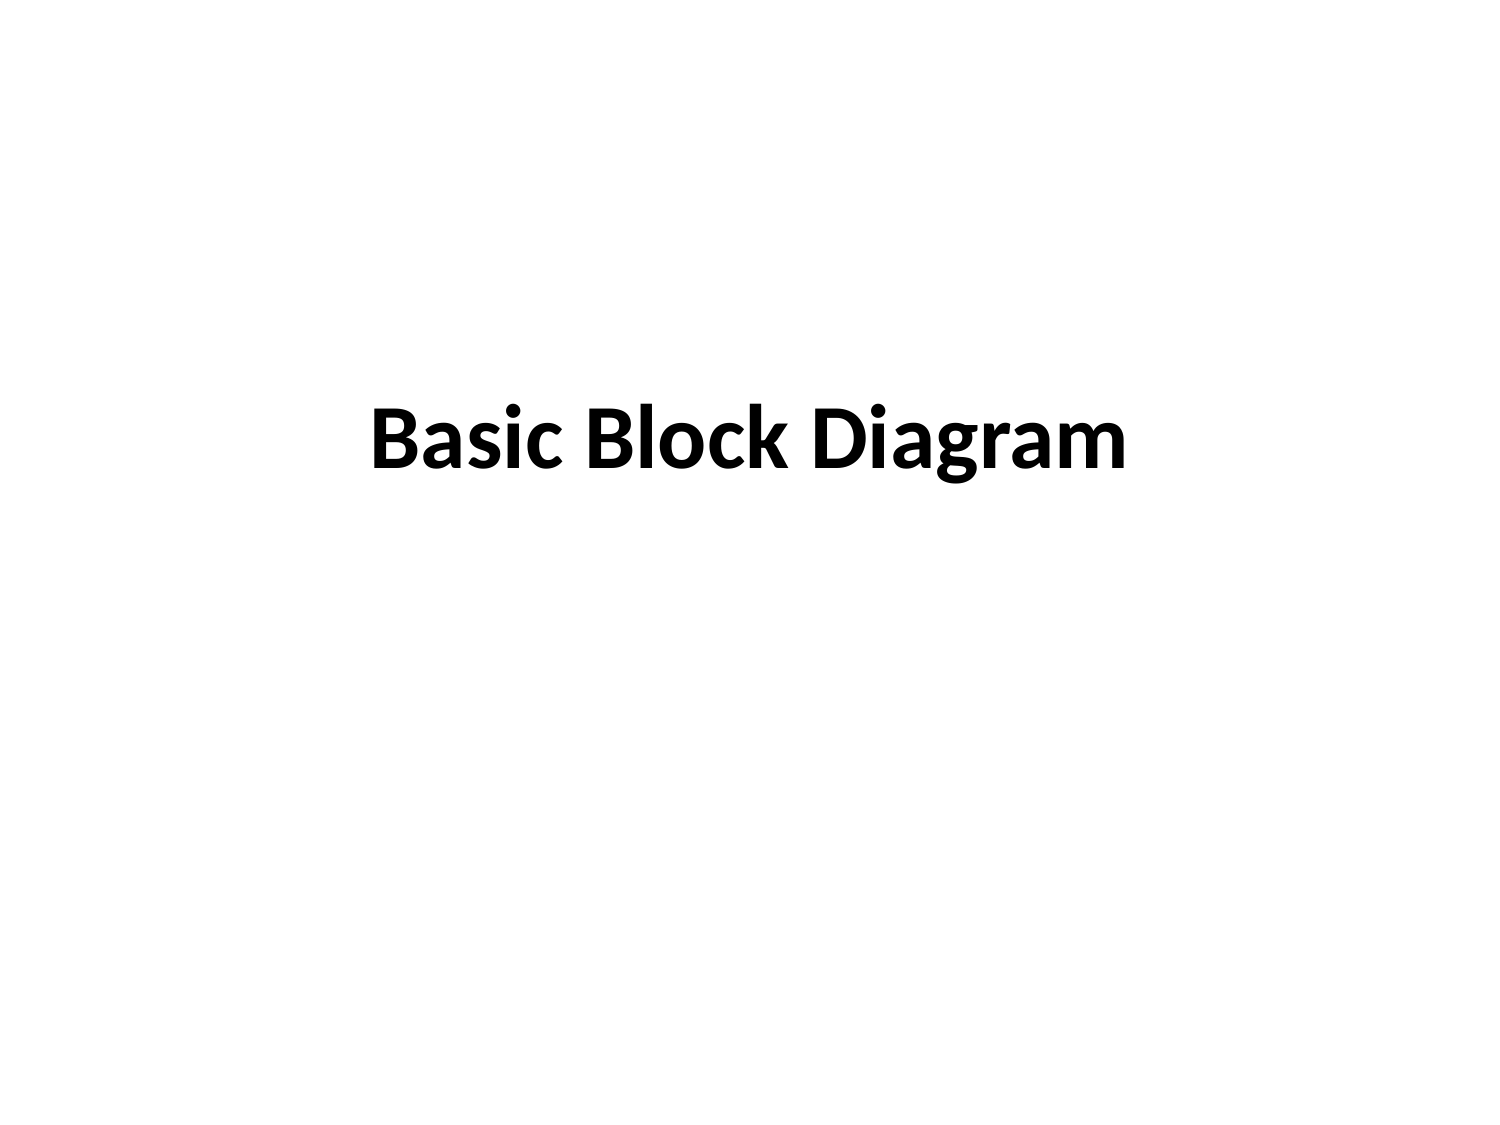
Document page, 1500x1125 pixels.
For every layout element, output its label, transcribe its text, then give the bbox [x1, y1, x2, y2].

title Basic Block Diagram [75, 45, 1425, 929]
